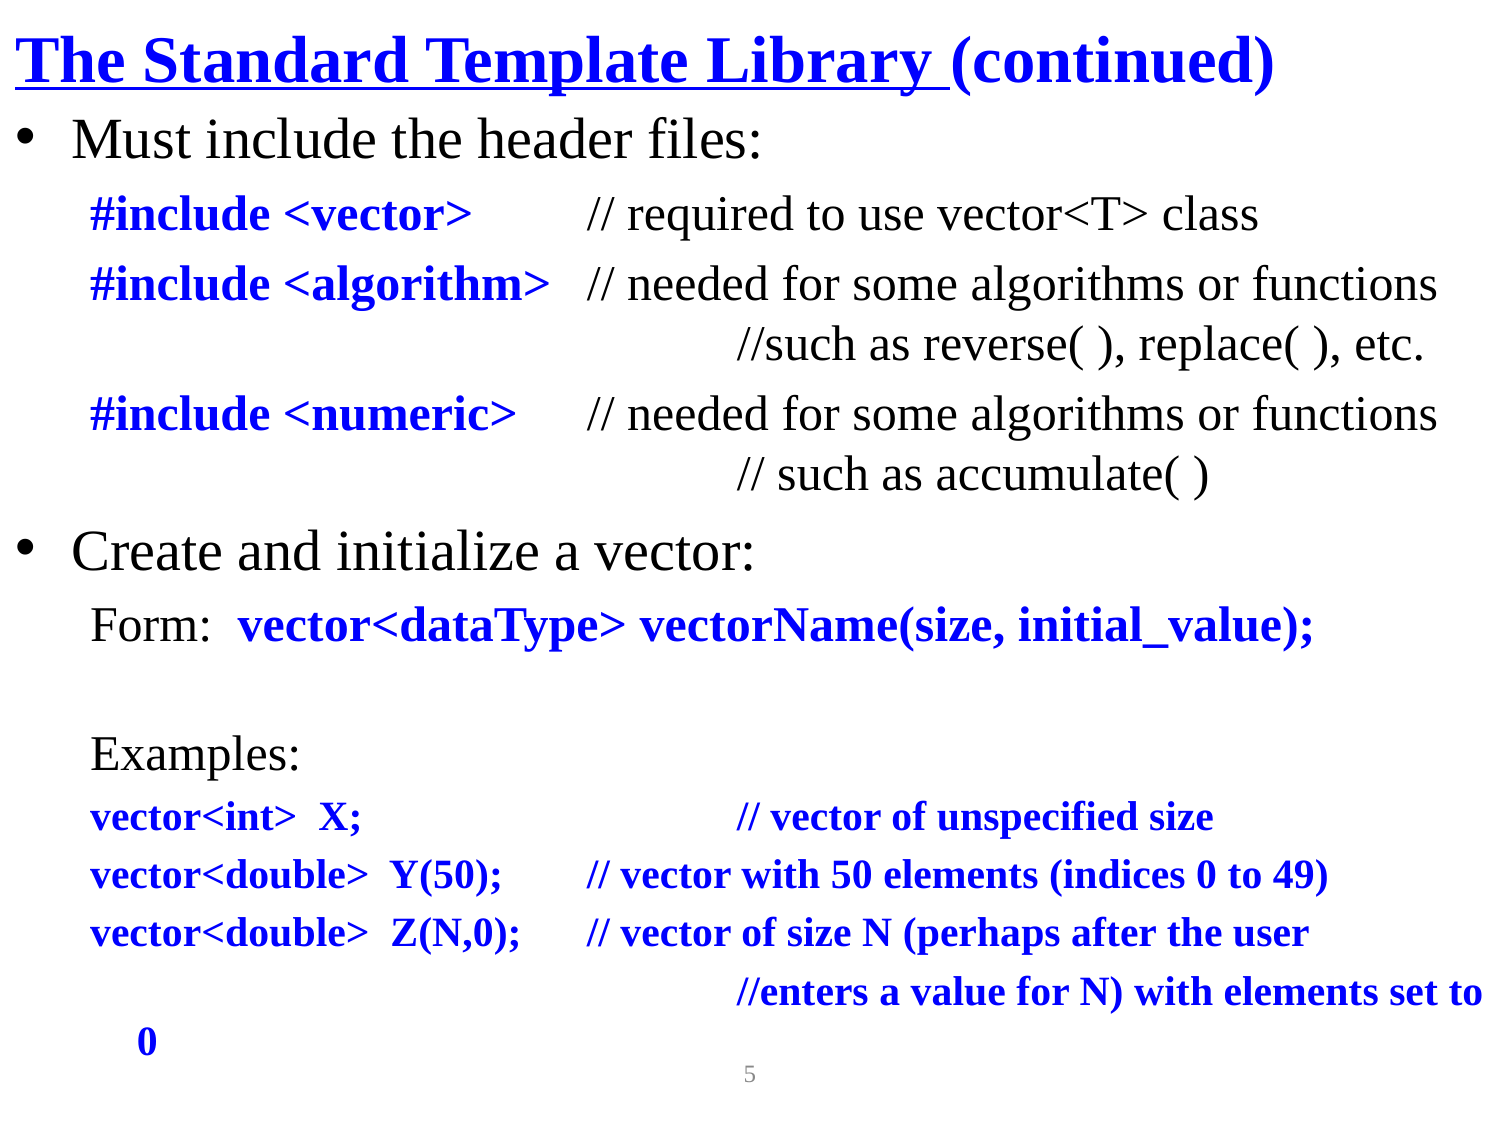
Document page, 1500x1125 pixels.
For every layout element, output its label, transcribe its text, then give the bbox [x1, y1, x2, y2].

title The Standard Template Library (continued) [0, 0, 1500, 92]
list Must include the header files: #include <vector> // required to use vector<T> class #include <algorithm> // needed for some algorithms or functions //such as reverse( ), replace( ), etc. #include <numeric> // needed for some algorithms or functions // such as accumulate( ) Create and initialize a vector: Form: vector<dataType> vectorName(size, initial_value); Examples: vector<int> X; // vector of unspecified size vector<double> Y(50); // vector with 50 elements (indices 0 to 49) vector<double> Z(N,0); // vector of size N (perhaps after the user //enters a value for N) with elements set to 0 [0, 92, 1500, 1125]
